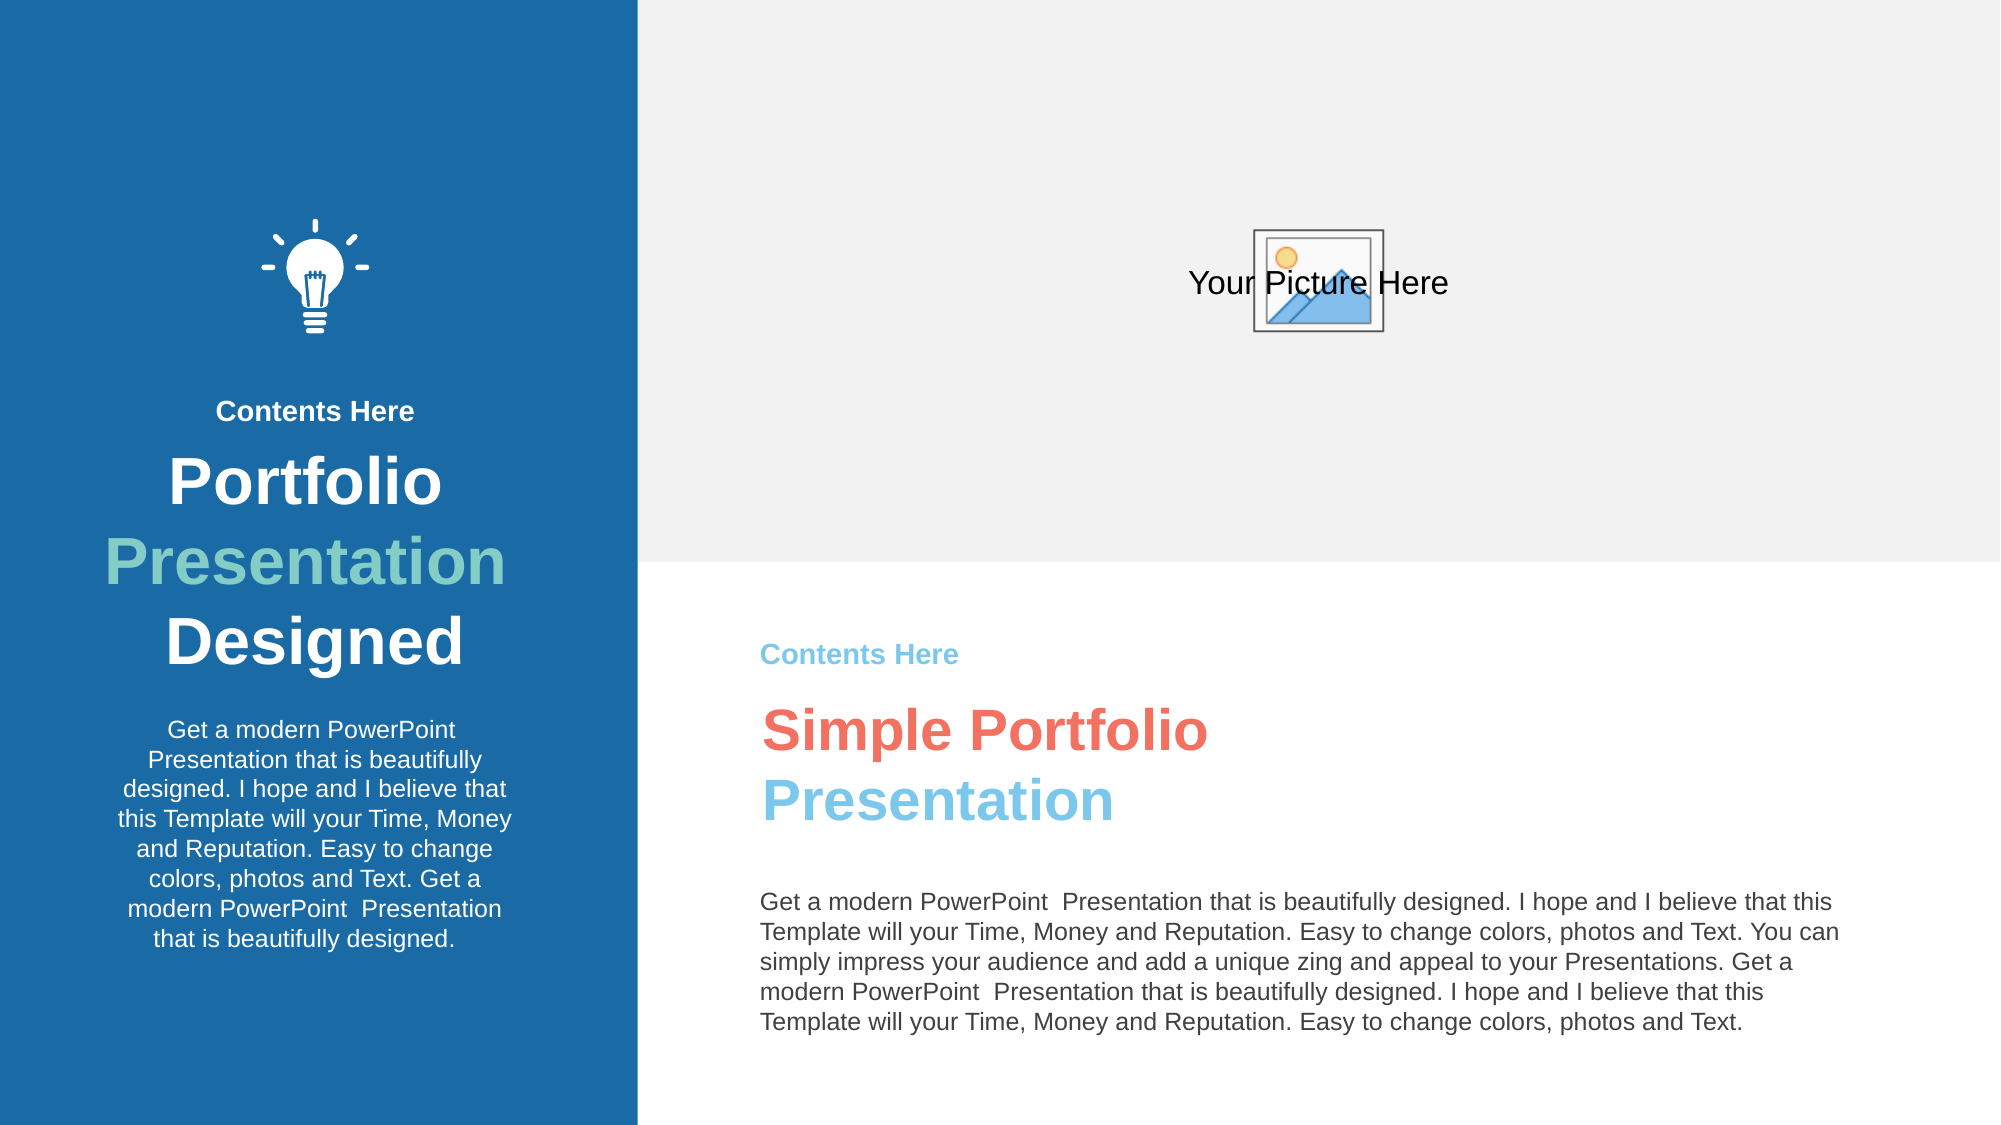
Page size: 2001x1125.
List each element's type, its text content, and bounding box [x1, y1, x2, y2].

text_box [285, 237, 345, 310]
text_box Get a modern PowerPoint Presentation that is beautifully designed. I hope and I believe that this Template will your Time, Money and Reputation. Easy to change colors, photos and Text. You can simply impress your audience and add a unique zing and appeal to your Presentations. Get a modern PowerPoint Presentation that is beautifully designed. I hope and I believe that this Template will your Time, Money and Reputation. Easy to change colors, photos and Text. [745, 878, 1882, 1043]
text_box Contents Here [200, 385, 430, 435]
text_box [271, 232, 286, 247]
text_box Simple Portfolio Presentation [747, 685, 1241, 840]
text_box [344, 232, 359, 247]
text_box [354, 263, 371, 272]
text_box [260, 263, 277, 272]
text_box Get a modern PowerPoint Presentation that is beautifully designed. I hope and I believe that this Template will your Time, Money and Reputation. Easy to change colors, photos and Text. Get a modern PowerPoint Presentation that is beautifully designed. [93, 705, 537, 961]
text_box Portfolio Presentation Designed [89, 430, 542, 686]
picture [637, 0, 2000, 563]
text_box [311, 217, 320, 234]
text_box [301, 311, 329, 335]
text_box Contents Here [745, 627, 1244, 678]
